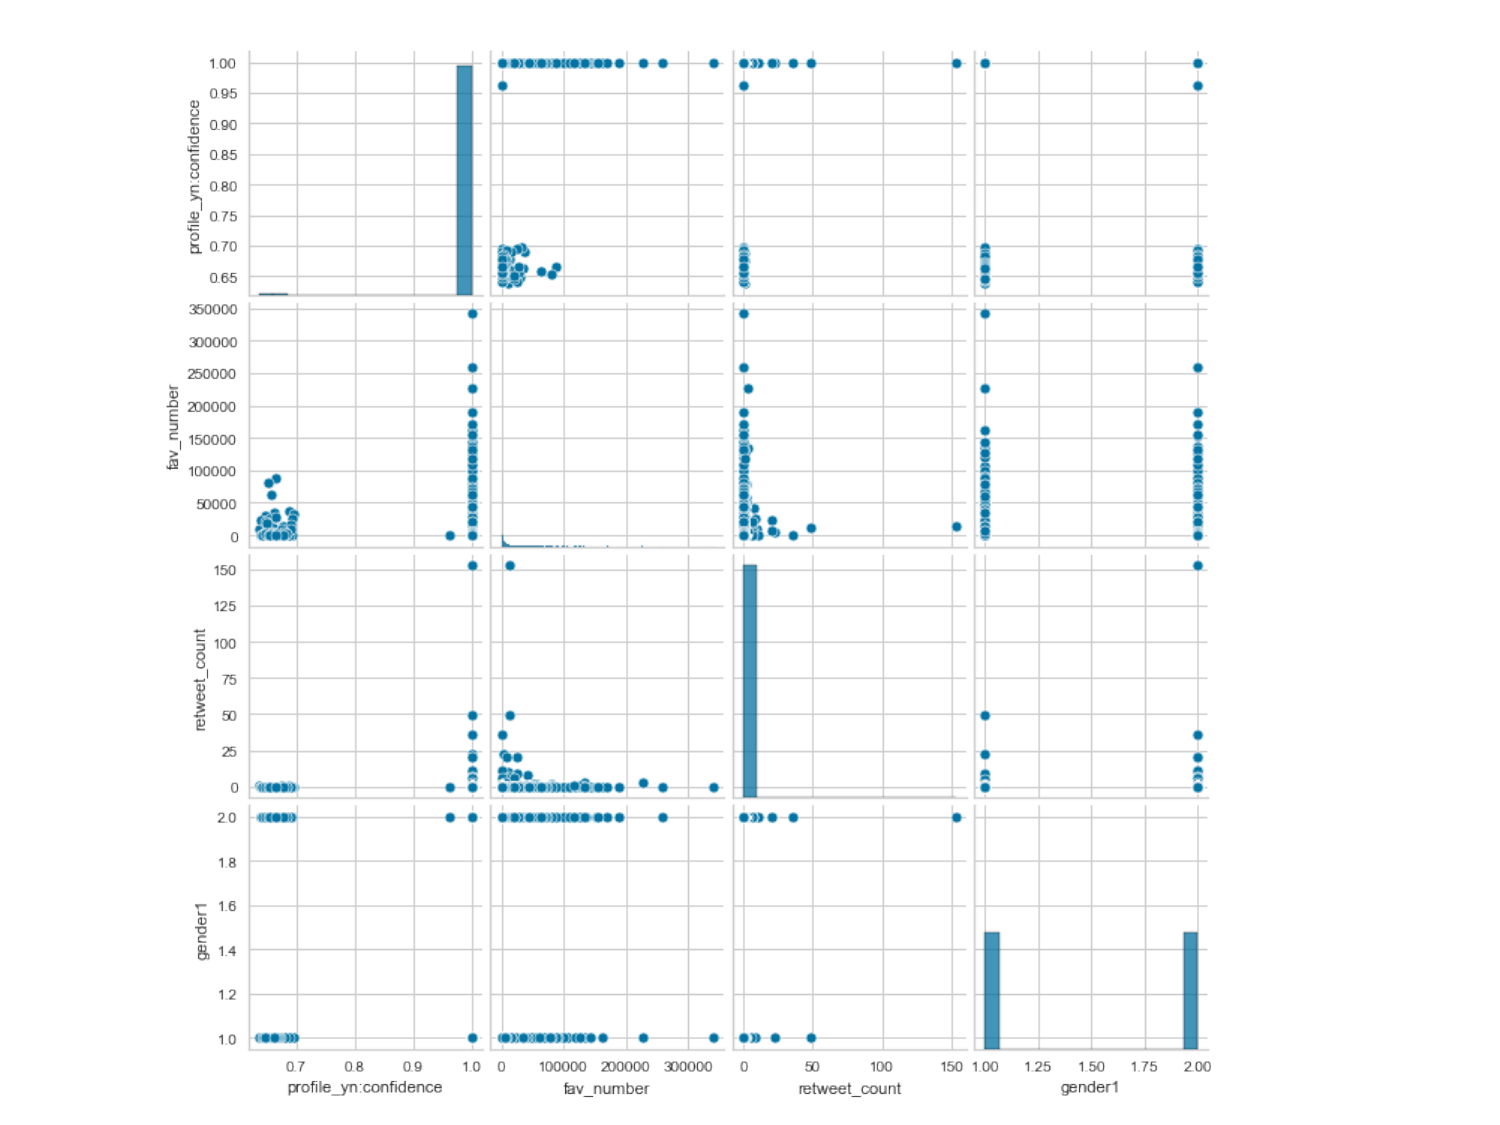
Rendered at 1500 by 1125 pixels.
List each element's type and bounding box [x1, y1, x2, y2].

list [156, 42, 1223, 1105]
